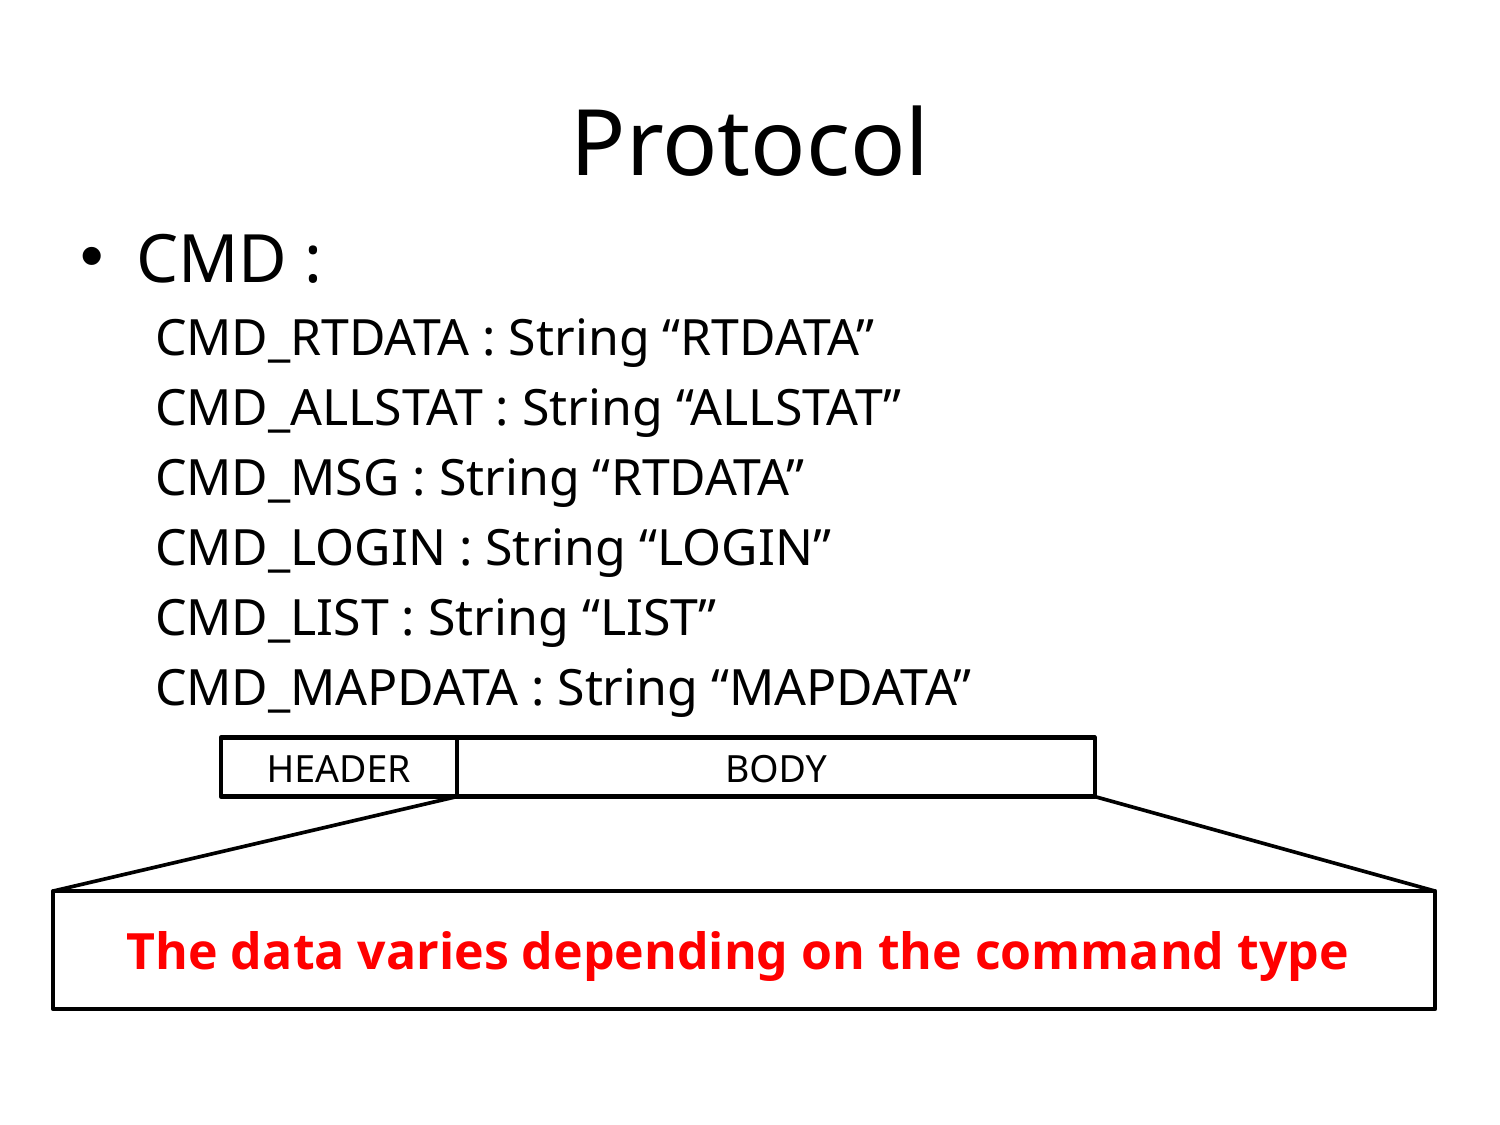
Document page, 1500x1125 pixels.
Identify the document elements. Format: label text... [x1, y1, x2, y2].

list CMD : CMD_RTDATA : String “RTDATA” CMD_ALLSTAT : String “ALLSTAT” CMD_MSG : String “RTDATA” CMD_LOGIN : String “LOGIN” CMD_LIST : String “LIST” CMD_MAPDATA : String “MAPDATA” [64, 208, 1459, 951]
title Protocol [75, 45, 1425, 208]
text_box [52, 737, 1436, 1010]
